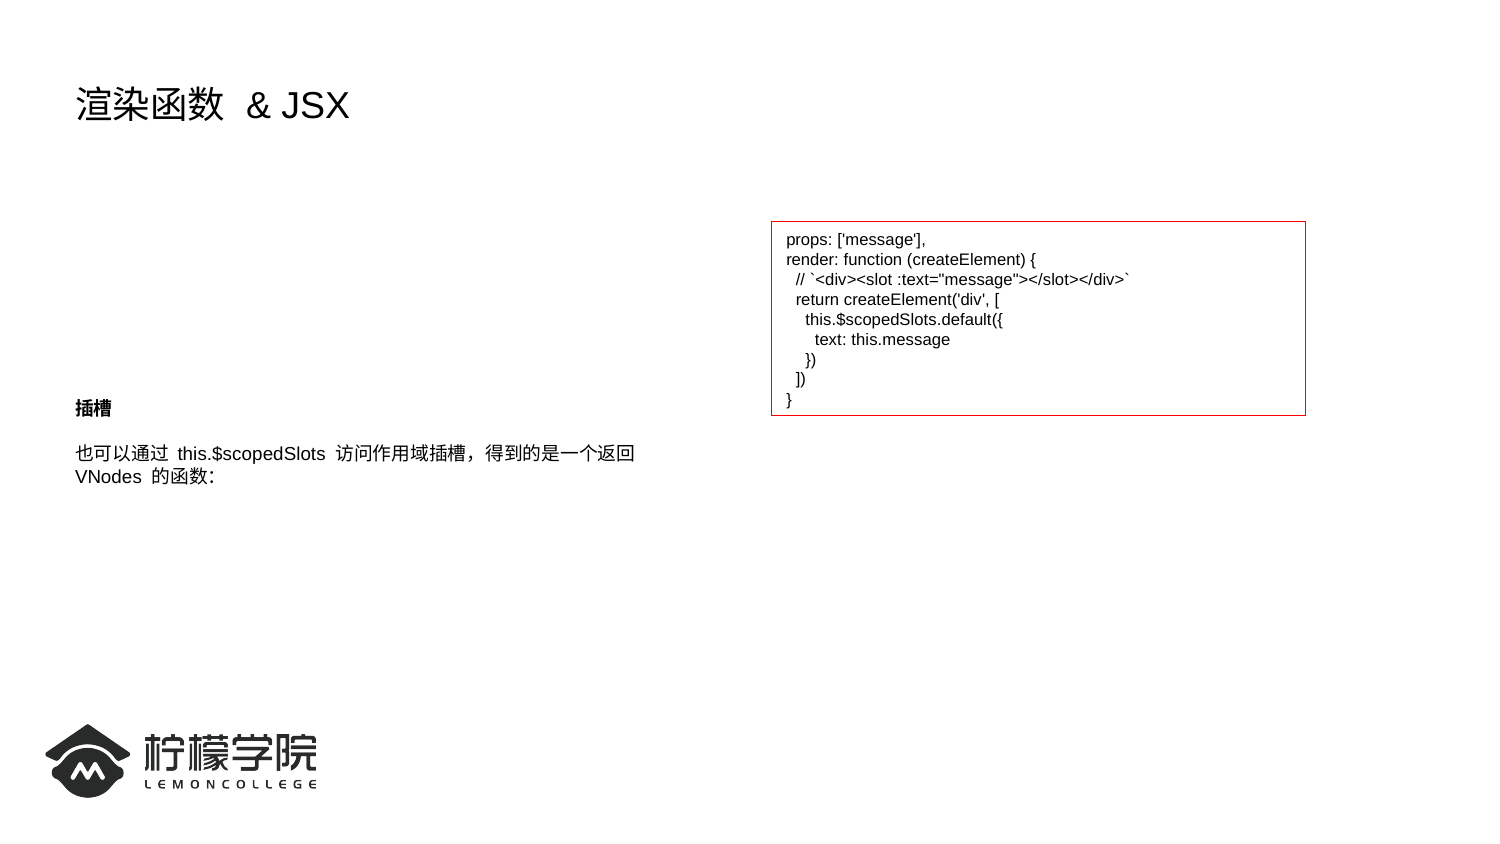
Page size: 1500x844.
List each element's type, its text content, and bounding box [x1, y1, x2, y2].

picture [42, 720, 318, 800]
subtitle 插槽 也可以通过 this.$scopedSlots 访问作用域插槽，得到的是一个返回 VNodes 的函数： [75, 197, 652, 687]
text_box props: ['message'], render: function (createElement) { // `<div><slot :text="message"></slot></div>` return createElement('div', [ this.$scopedSlots.default({ text: this.message }) ]) } [771, 221, 1306, 416]
title 渲染函数 & JSX [75, 33, 1425, 175]
